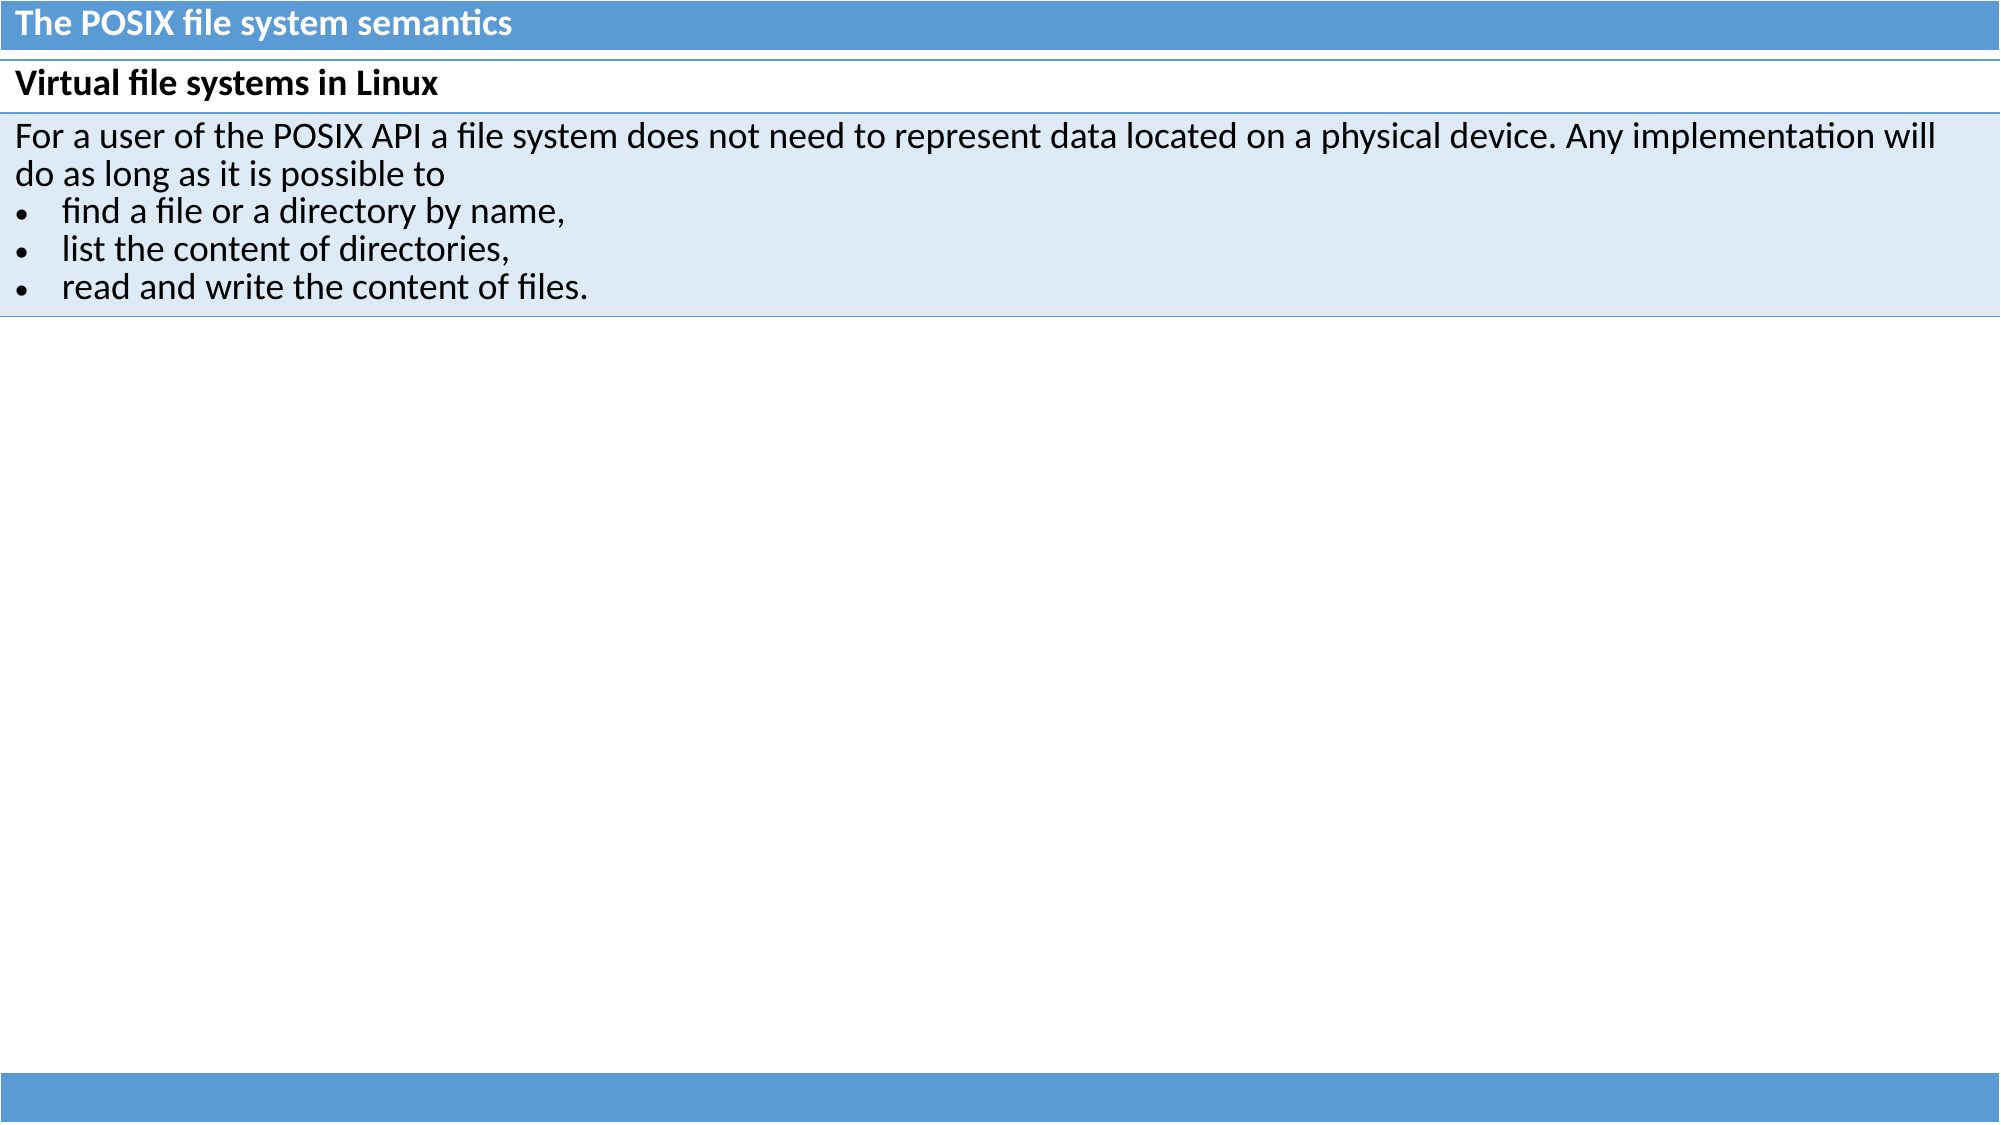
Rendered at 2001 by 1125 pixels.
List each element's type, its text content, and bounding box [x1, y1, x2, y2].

table_header Virtual file systems in Linux [0, 61, 2000, 112]
table_header [1, 1073, 1999, 1122]
table_header The POSIX file system semantics [1, 1, 1999, 50]
table_cell For a user of the POSIX API a file system does not need to represent data located on a physical device. Any implementation will do as long as it is possible to find a file or a directory by name, list the content of directories, read and write the content of files. [0, 114, 2000, 316]
